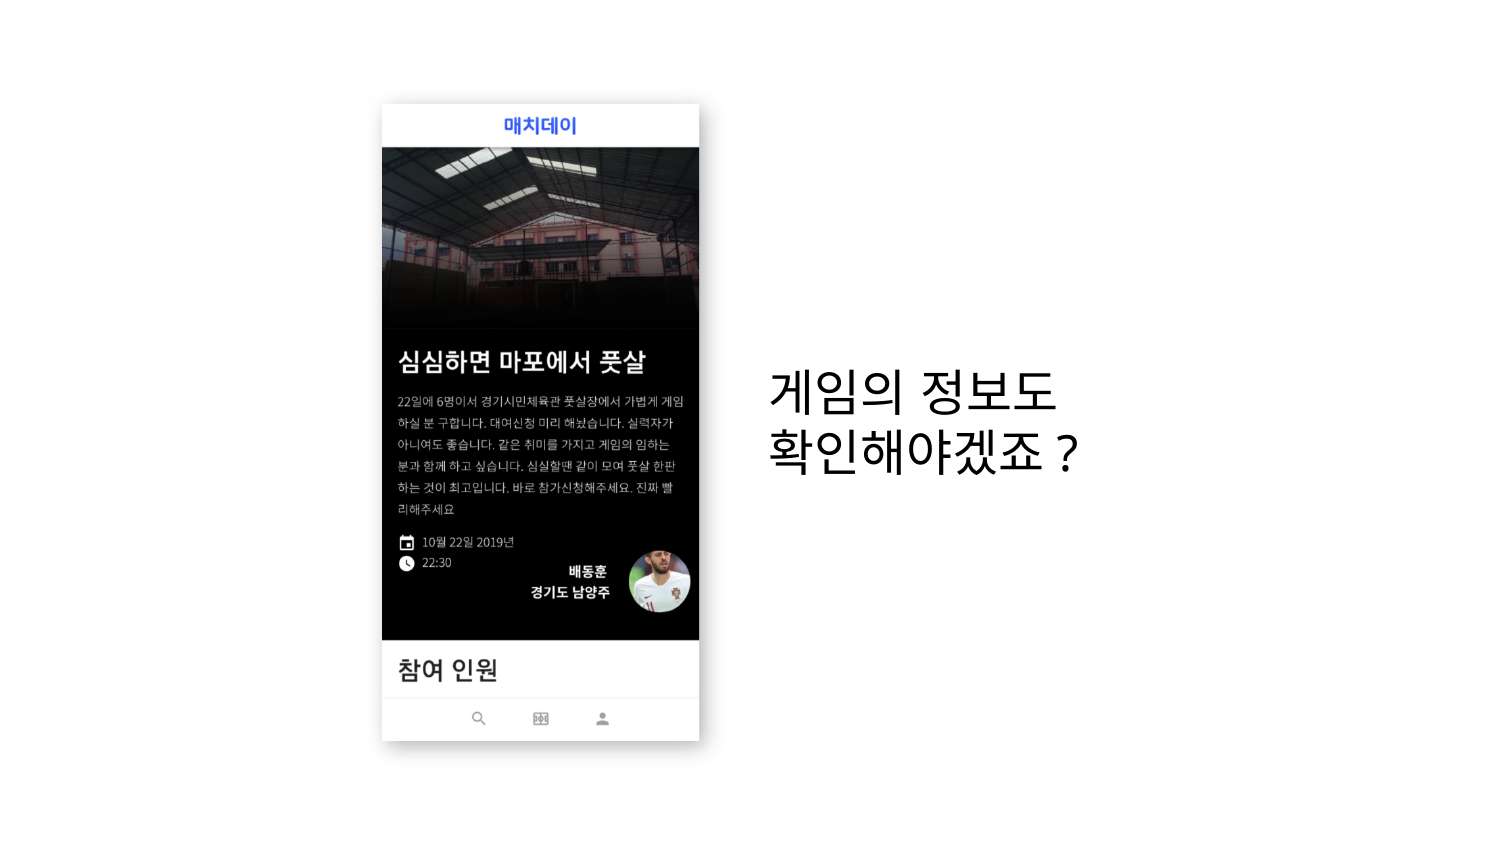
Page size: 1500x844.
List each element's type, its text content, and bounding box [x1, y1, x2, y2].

text_box 게임의 정보도 확인해야겠죠? [755, 353, 1094, 489]
picture [330, 67, 751, 777]
